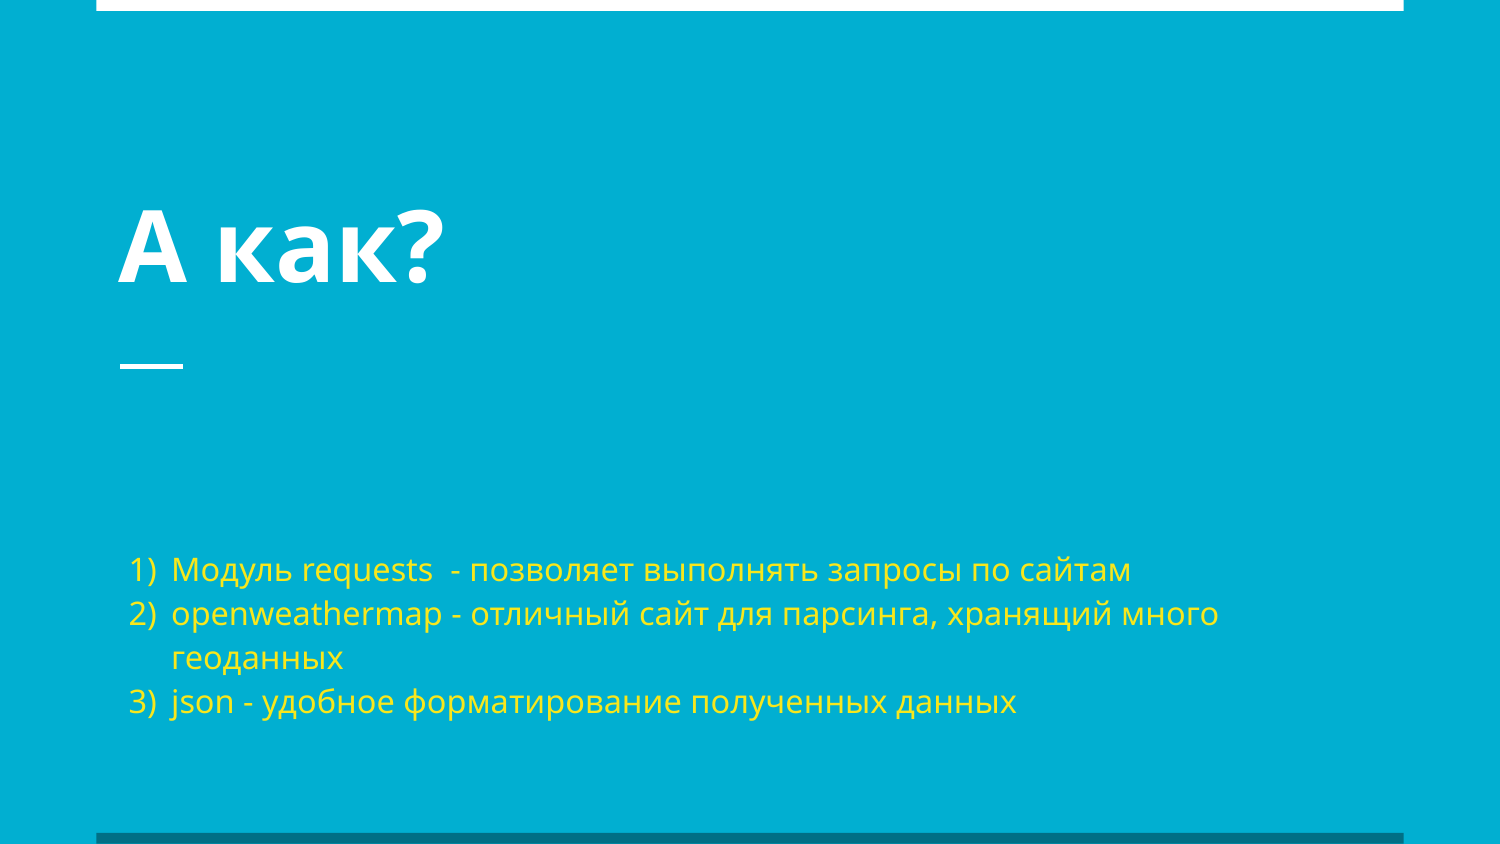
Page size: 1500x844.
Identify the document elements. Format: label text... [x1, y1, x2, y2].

title А как? [103, 22, 1399, 327]
subtitle Модуль requests - позволяет выполнять запросы по сайтам openweathermap - отличный сайт для парсинга, хранящий много геоданных json - удобное форматирование полученных данных [103, 529, 1399, 739]
